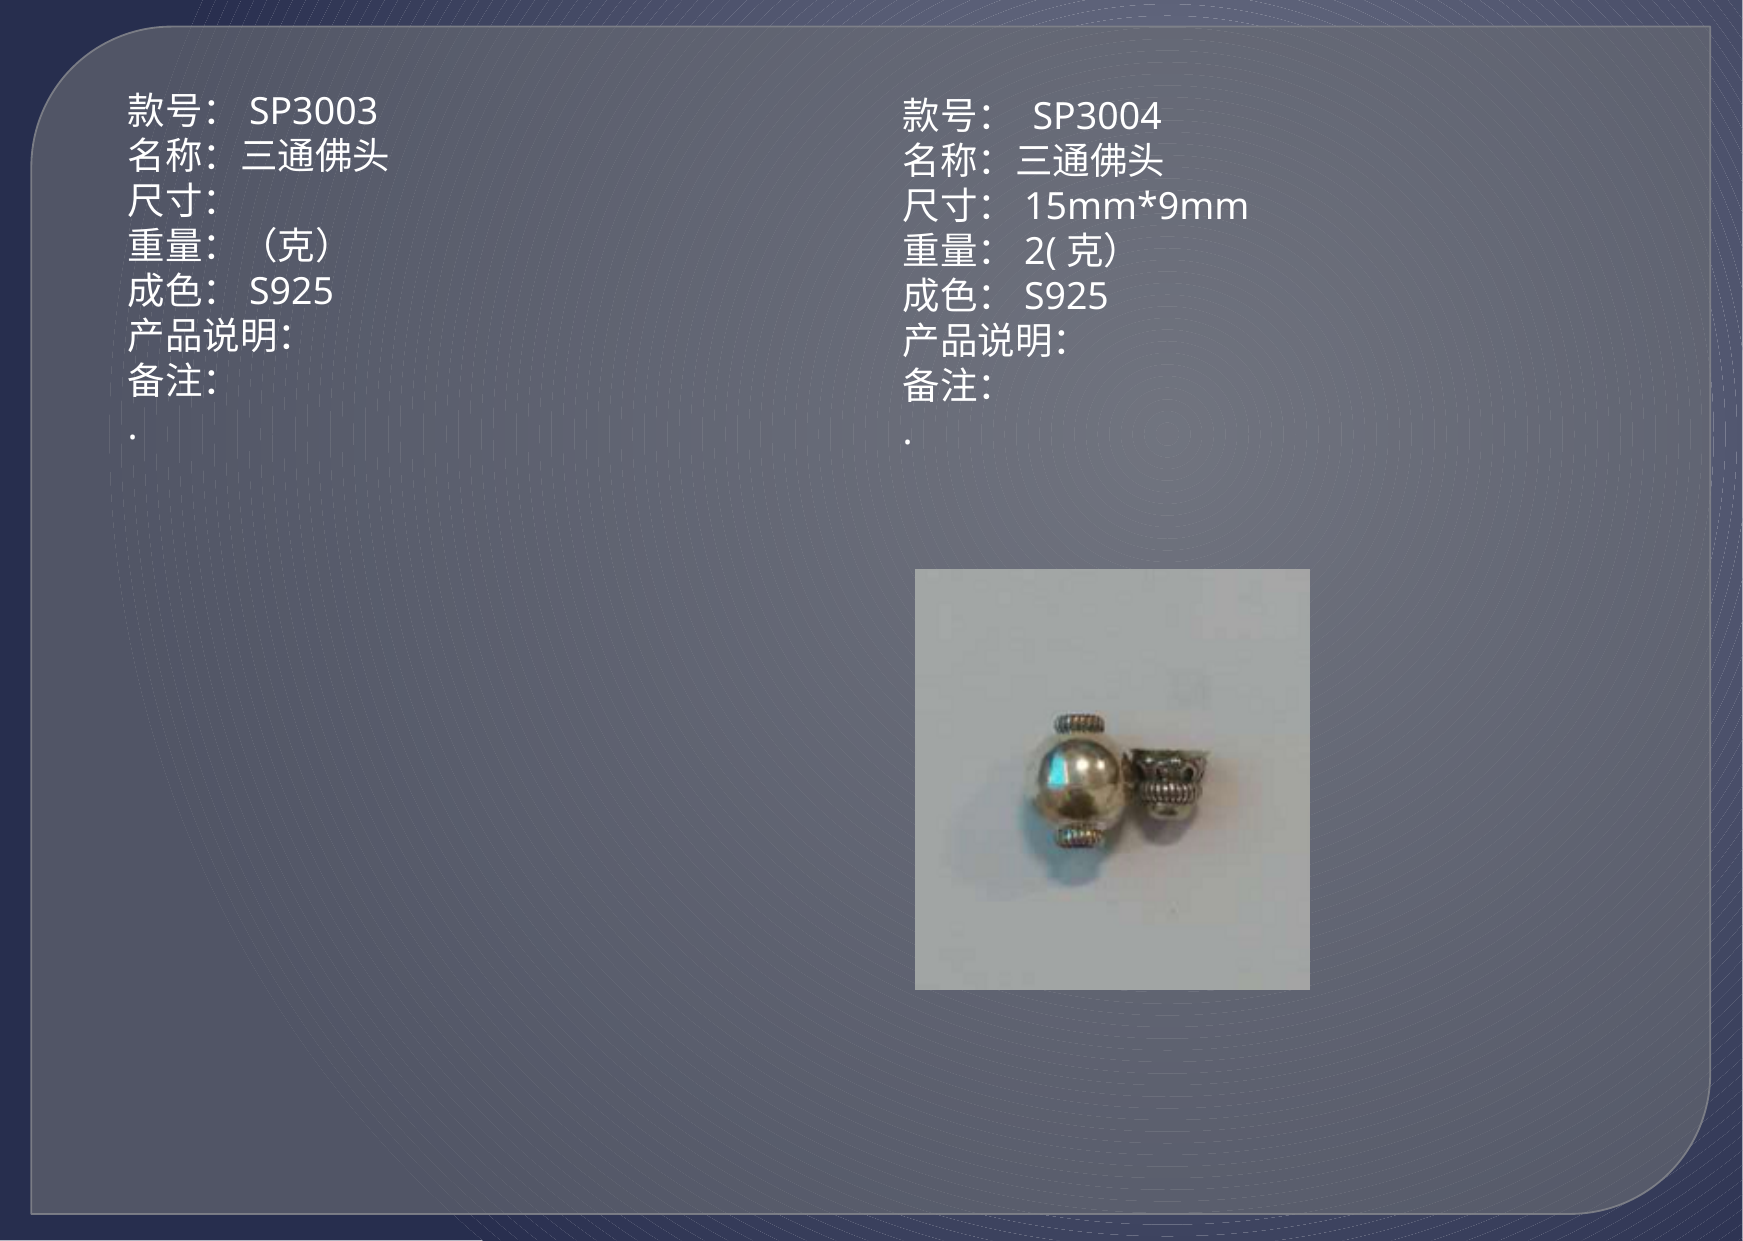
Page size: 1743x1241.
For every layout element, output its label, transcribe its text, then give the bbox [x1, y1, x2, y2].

text_box 款号： SP3004 名称：三通佛头 尺寸：15mm*9mm 重量：2(克） 成色：S925 产品说明： 备注： . [888, 84, 1465, 460]
picture [915, 568, 1310, 991]
text_box 款号：SP3003 名称：三通佛头 尺寸： 重量：（克） 成色：S925 产品说明： 备注： . [112, 79, 690, 455]
